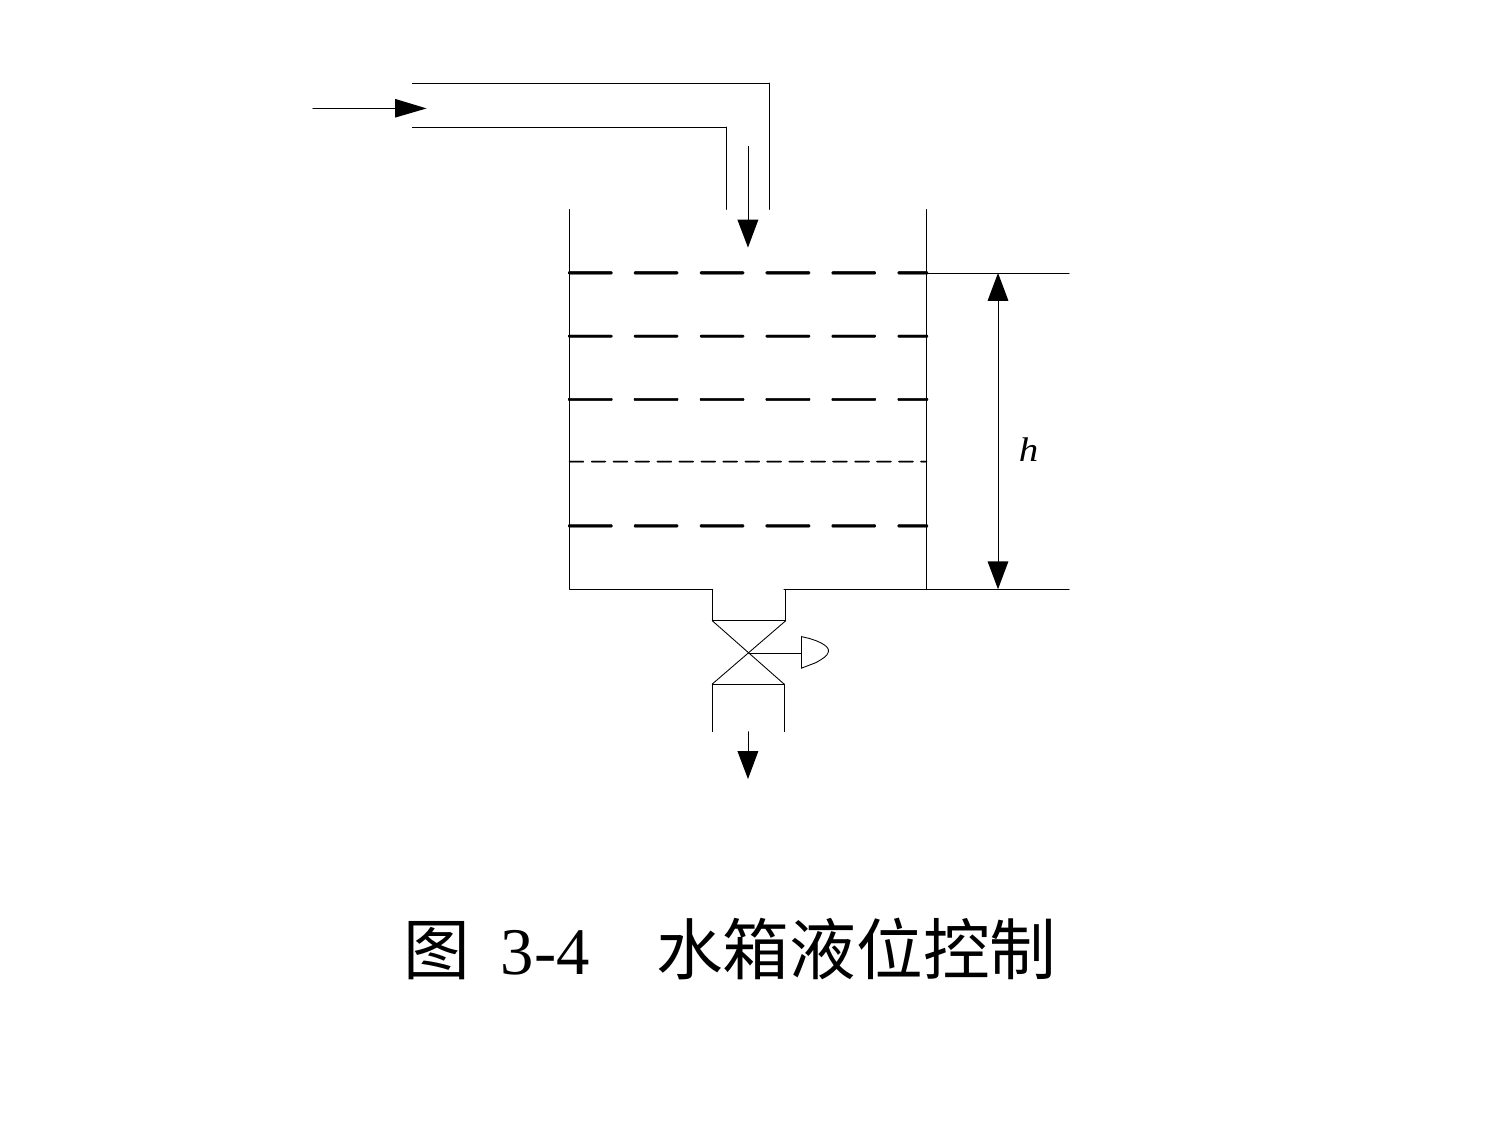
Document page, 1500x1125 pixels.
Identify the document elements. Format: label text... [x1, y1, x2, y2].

subtitle 图 3-4 水箱液位控制 [212, 900, 1263, 1000]
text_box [274, 74, 1076, 813]
